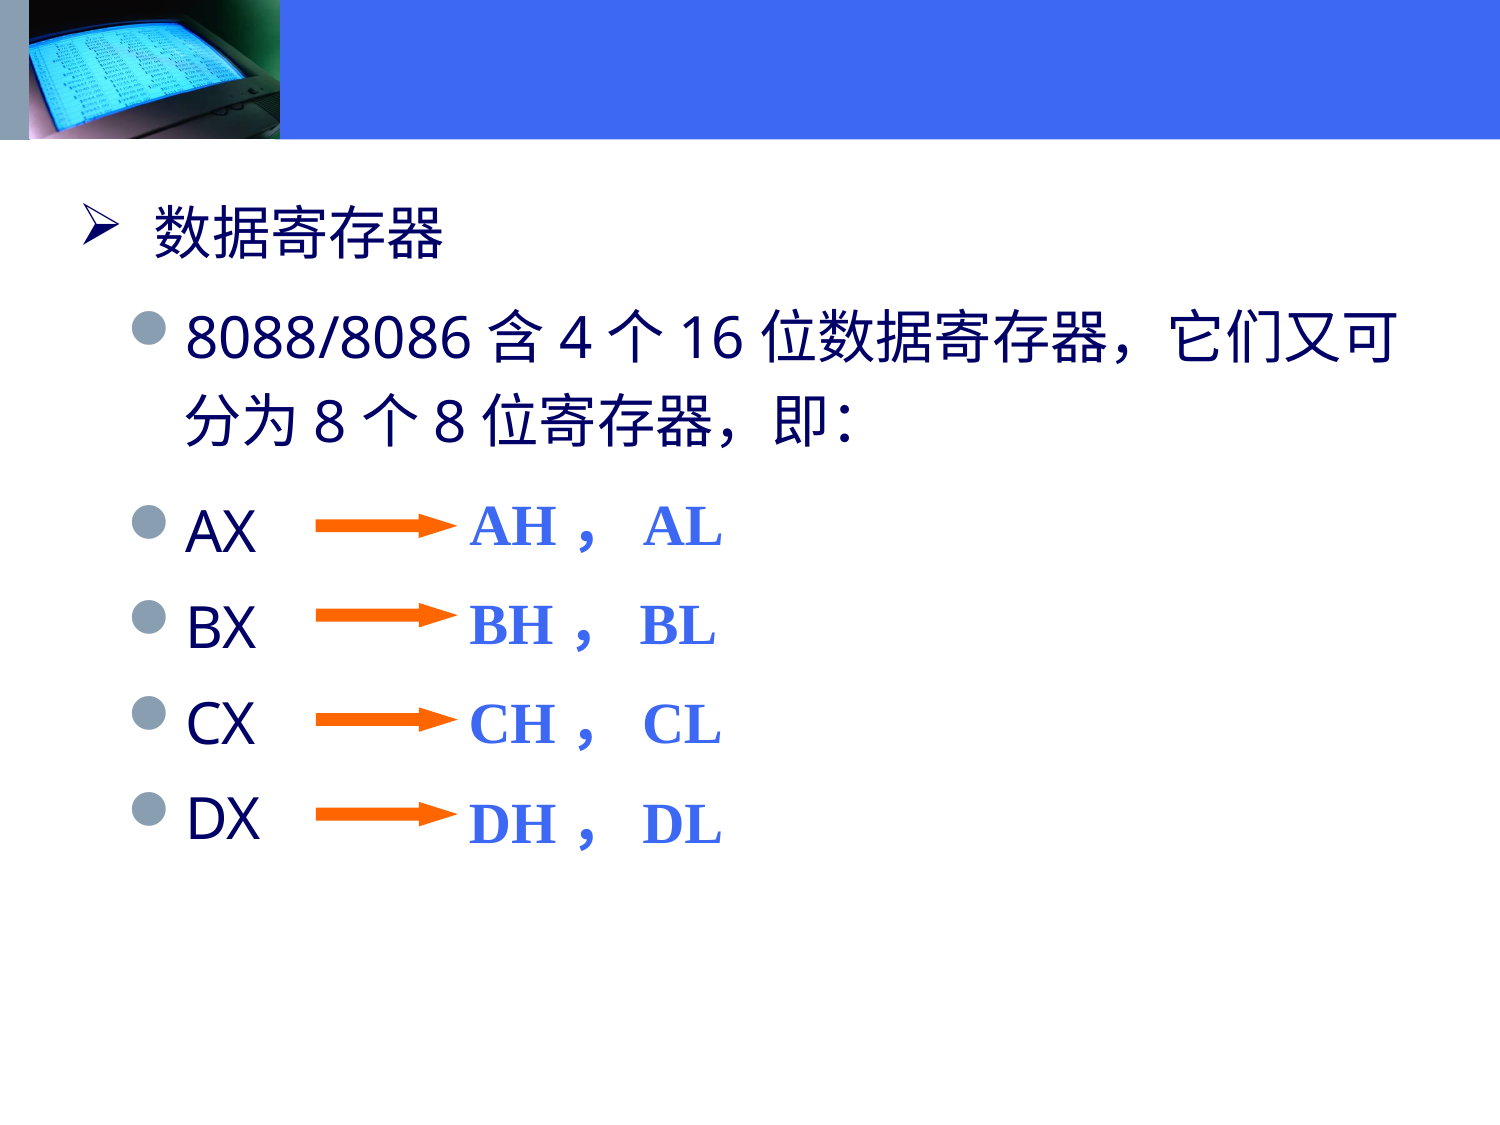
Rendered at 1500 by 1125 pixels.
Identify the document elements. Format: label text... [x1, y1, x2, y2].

picture [29, 0, 280, 139]
text_box CH，CL [453, 678, 773, 763]
text_box BH，BL [454, 579, 774, 664]
text_box AH，AL [454, 479, 774, 565]
text_box [316, 515, 454, 537]
text_box [316, 803, 454, 825]
text_box [316, 604, 454, 626]
text_box DH，DL [454, 777, 774, 863]
text_box 8088/8086含4个16位数据寄存器，它们又可分为8个8位寄存器，即： AX BX CX DX [112, 278, 1436, 954]
text_box [316, 708, 453, 731]
text_box 数据寄存器 [64, 189, 868, 274]
